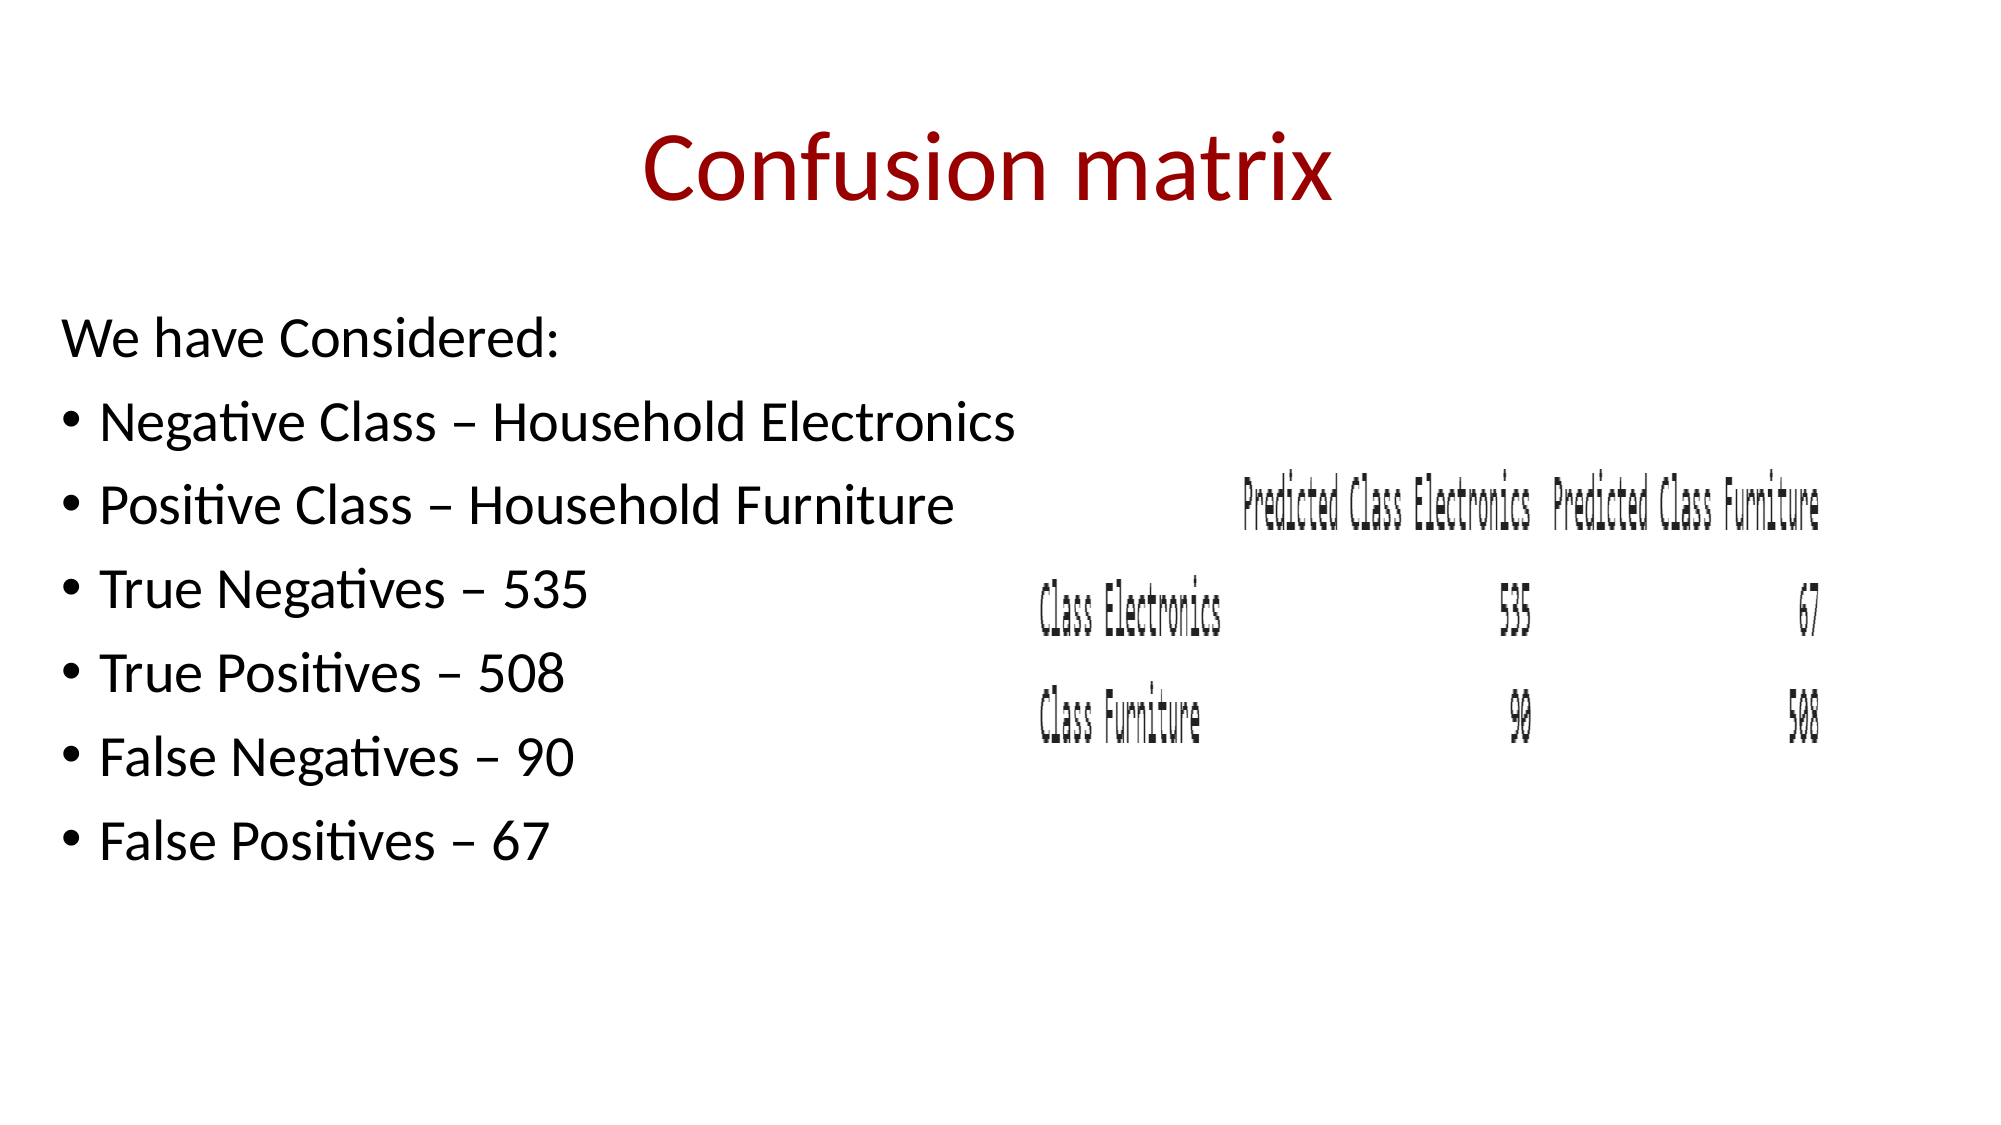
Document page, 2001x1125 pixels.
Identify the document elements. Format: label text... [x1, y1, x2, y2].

list We have Considered: Negative Class – Household Electronics Positive Class – Household Furniture True Negatives – 535 True Positives – 508 False Negatives – 90 False Positives – 67 [46, 299, 1863, 1014]
picture [1026, 424, 1879, 826]
title Confusion matrix [137, 59, 1863, 278]
